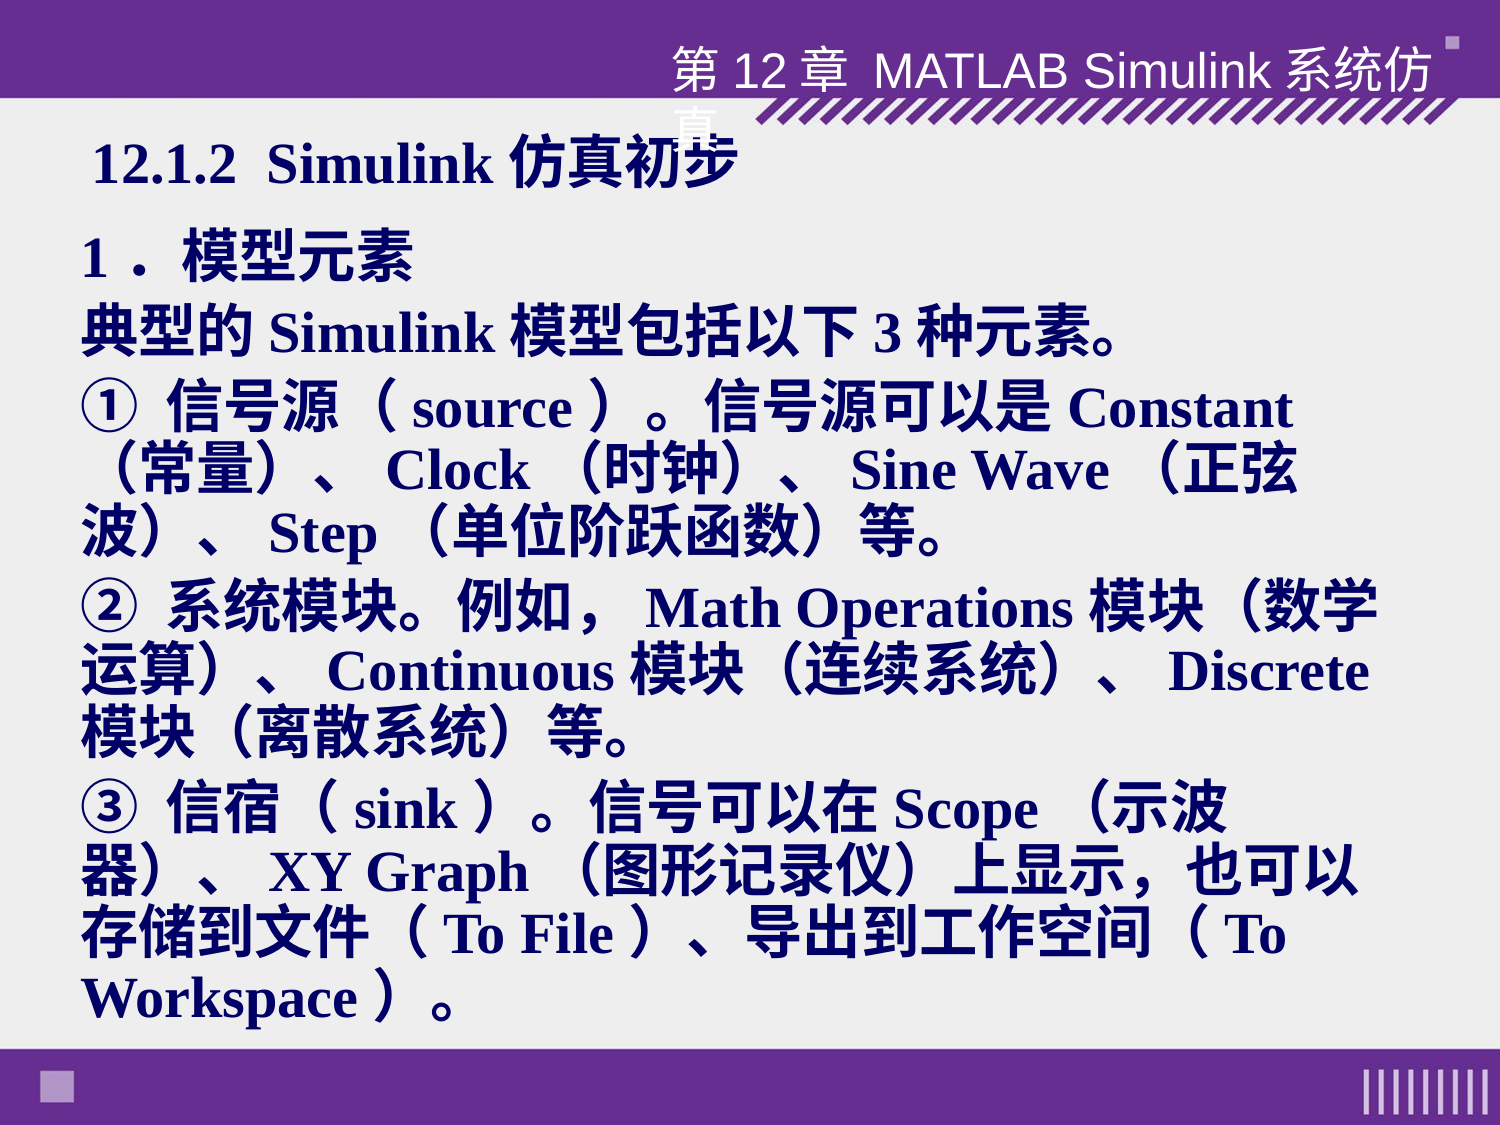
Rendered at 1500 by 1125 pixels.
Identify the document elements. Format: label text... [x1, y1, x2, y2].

list 1．模型元素 典型的Simulink模型包括以下3种元素。 ① 信号源（source）。信号源可以是Constant（常量）、Clock（时钟）、Sine Wave（正弦波）、Step（单位阶跃函数）等。 ② 系统模块。例如，Math Operations模块（数学运算）、Continuous模块（连续系统）、Discrete模块（离散系统）等。 ③ 信宿（sink）。信号可以在Scope（示波器）、XY Graph（图形记录仪）上显示，也可以存储到文件（To File）、导出到工作空间（To Workspace）。 [64, 219, 1415, 963]
text_box 第12章 MATLAB Simulink系统仿真 [655, 30, 1477, 166]
title 12.1.2 Simulink仿真初步 [76, 66, 1427, 254]
picture [0, 0, 1500, 1125]
